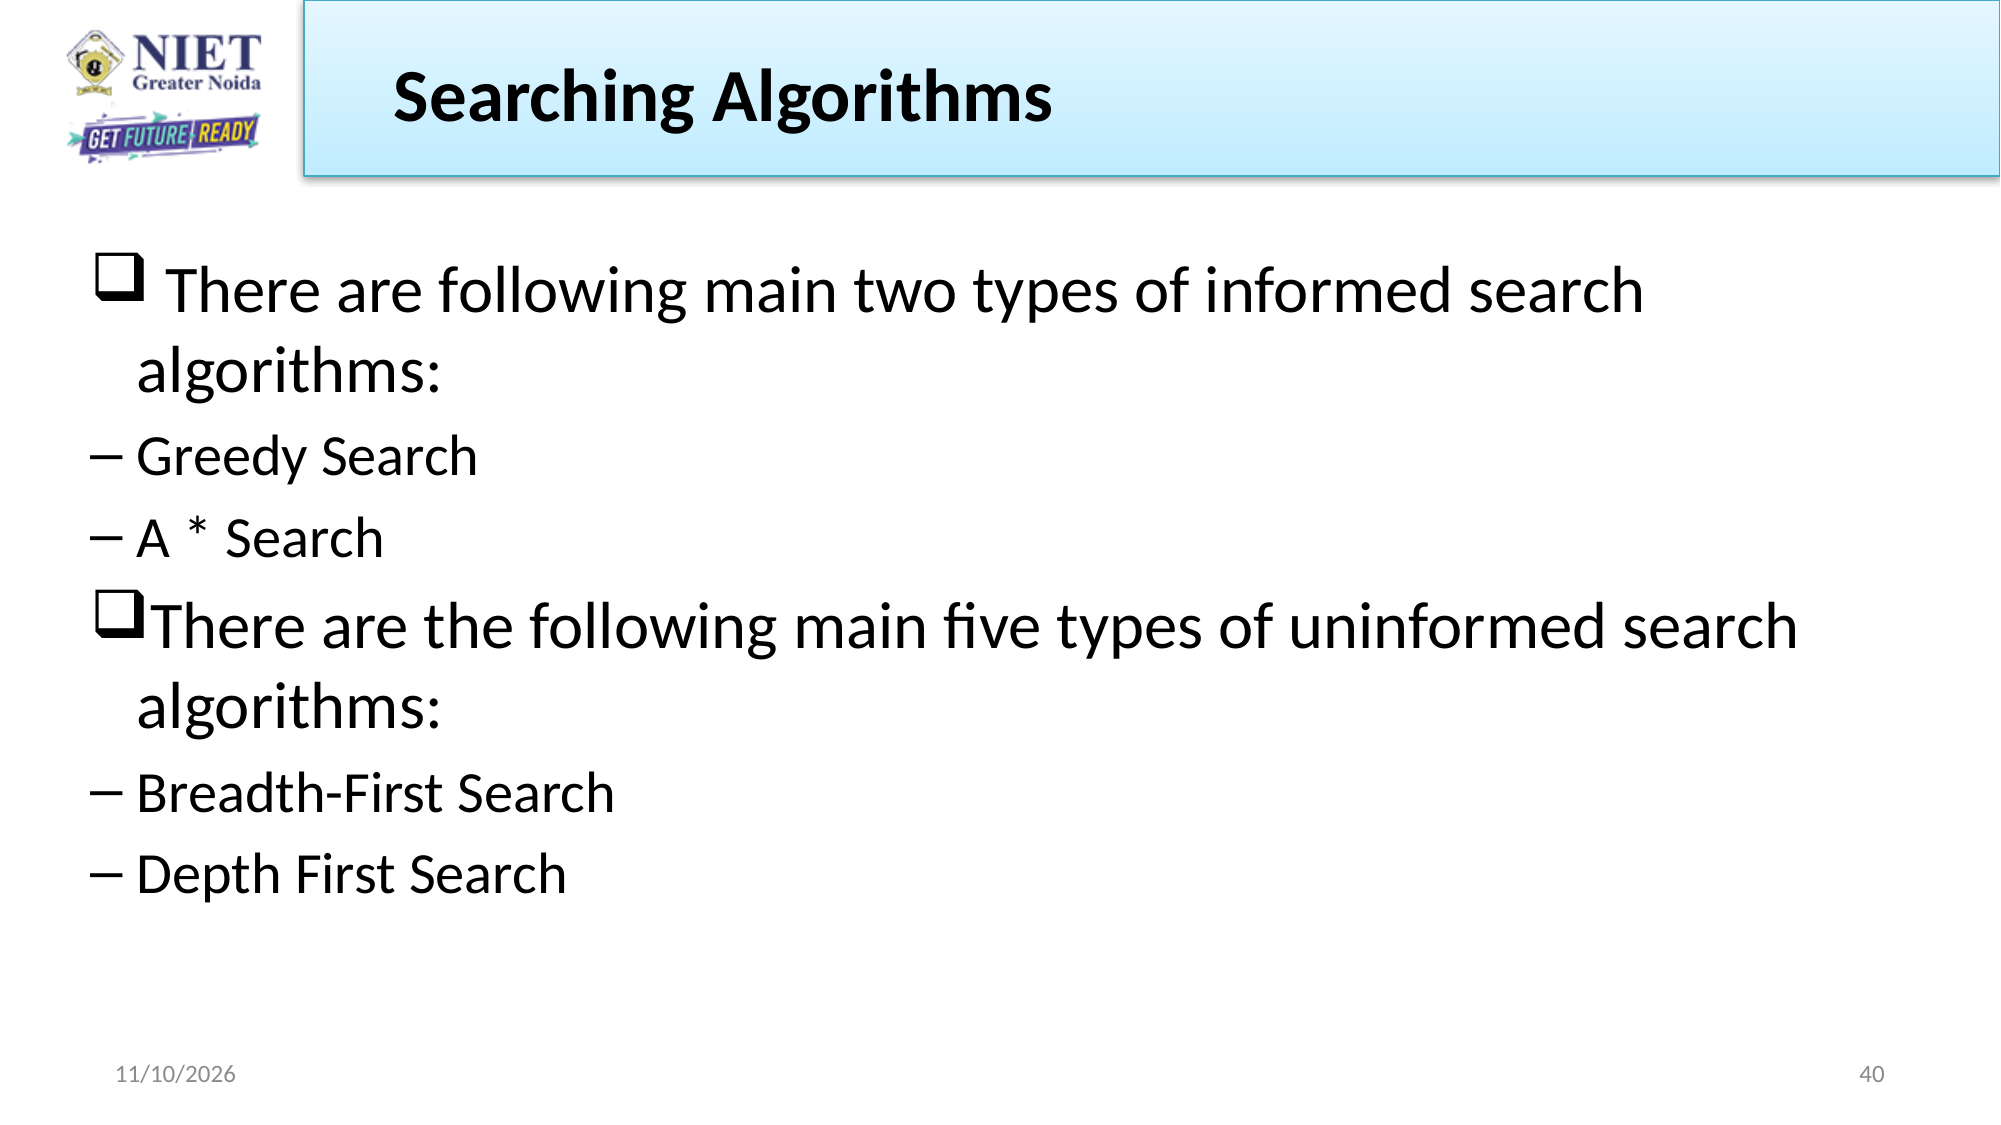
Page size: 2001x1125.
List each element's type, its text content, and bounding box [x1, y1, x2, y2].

picture [22, 16, 305, 177]
text_box Searching Algorithms [303, 0, 2000, 177]
slide_number 40 [1433, 1042, 1900, 1103]
list There are following main two types of informed search algorithms: Greedy Search A * Search There are the following main five types of uninformed search algorithms: Breadth-First Search Depth First Search [0, 237, 1933, 1125]
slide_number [99, 1042, 567, 1103]
